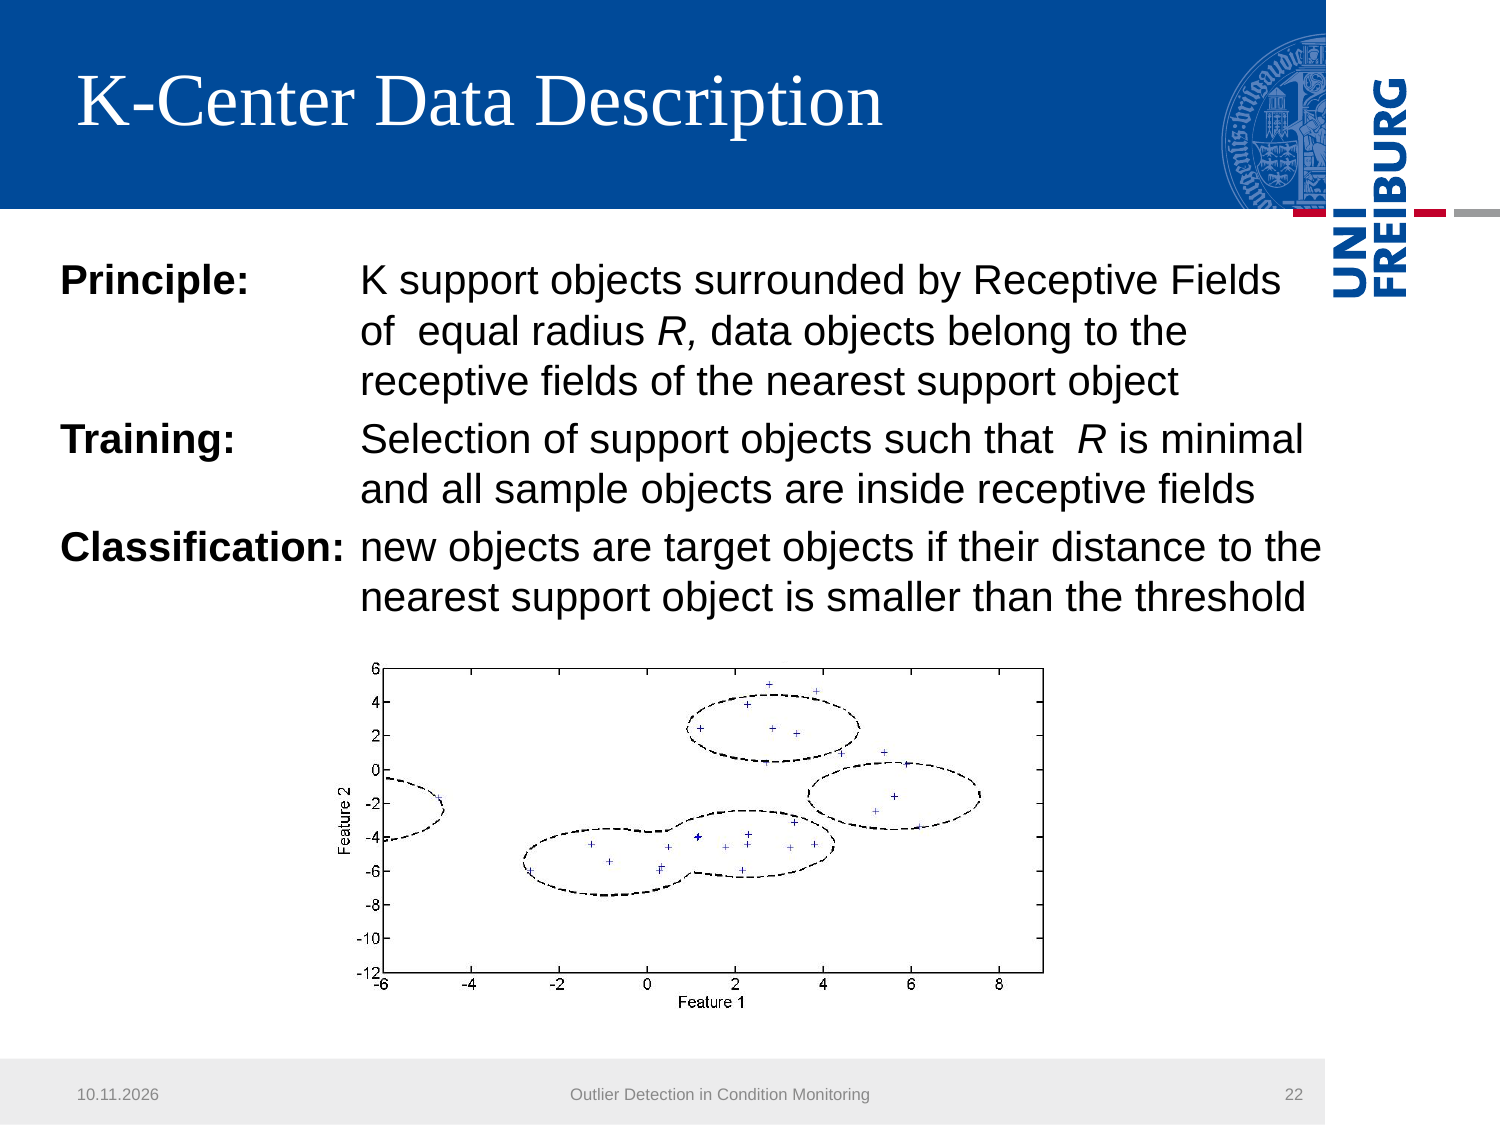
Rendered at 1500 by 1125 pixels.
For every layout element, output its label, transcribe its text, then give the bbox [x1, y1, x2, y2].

footer Outlier Detection in Condition Monitoring [230, 1074, 1211, 1114]
title K-Center Data Description [76, 50, 1235, 169]
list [274, 661, 1110, 1024]
list Principle: K support objects surrounded by Receptive Fields of equal radius R, data objects belong to the receptive fields of the nearest support object Training: Selection of support objects such that R is minimal and all sample objects are inside receptive fields Classification: new objects are target objects if their distance to the nearest support object is smaller than the threshold [60, 253, 1324, 644]
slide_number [76, 1074, 207, 1114]
slide_number 22 [1234, 1074, 1304, 1114]
